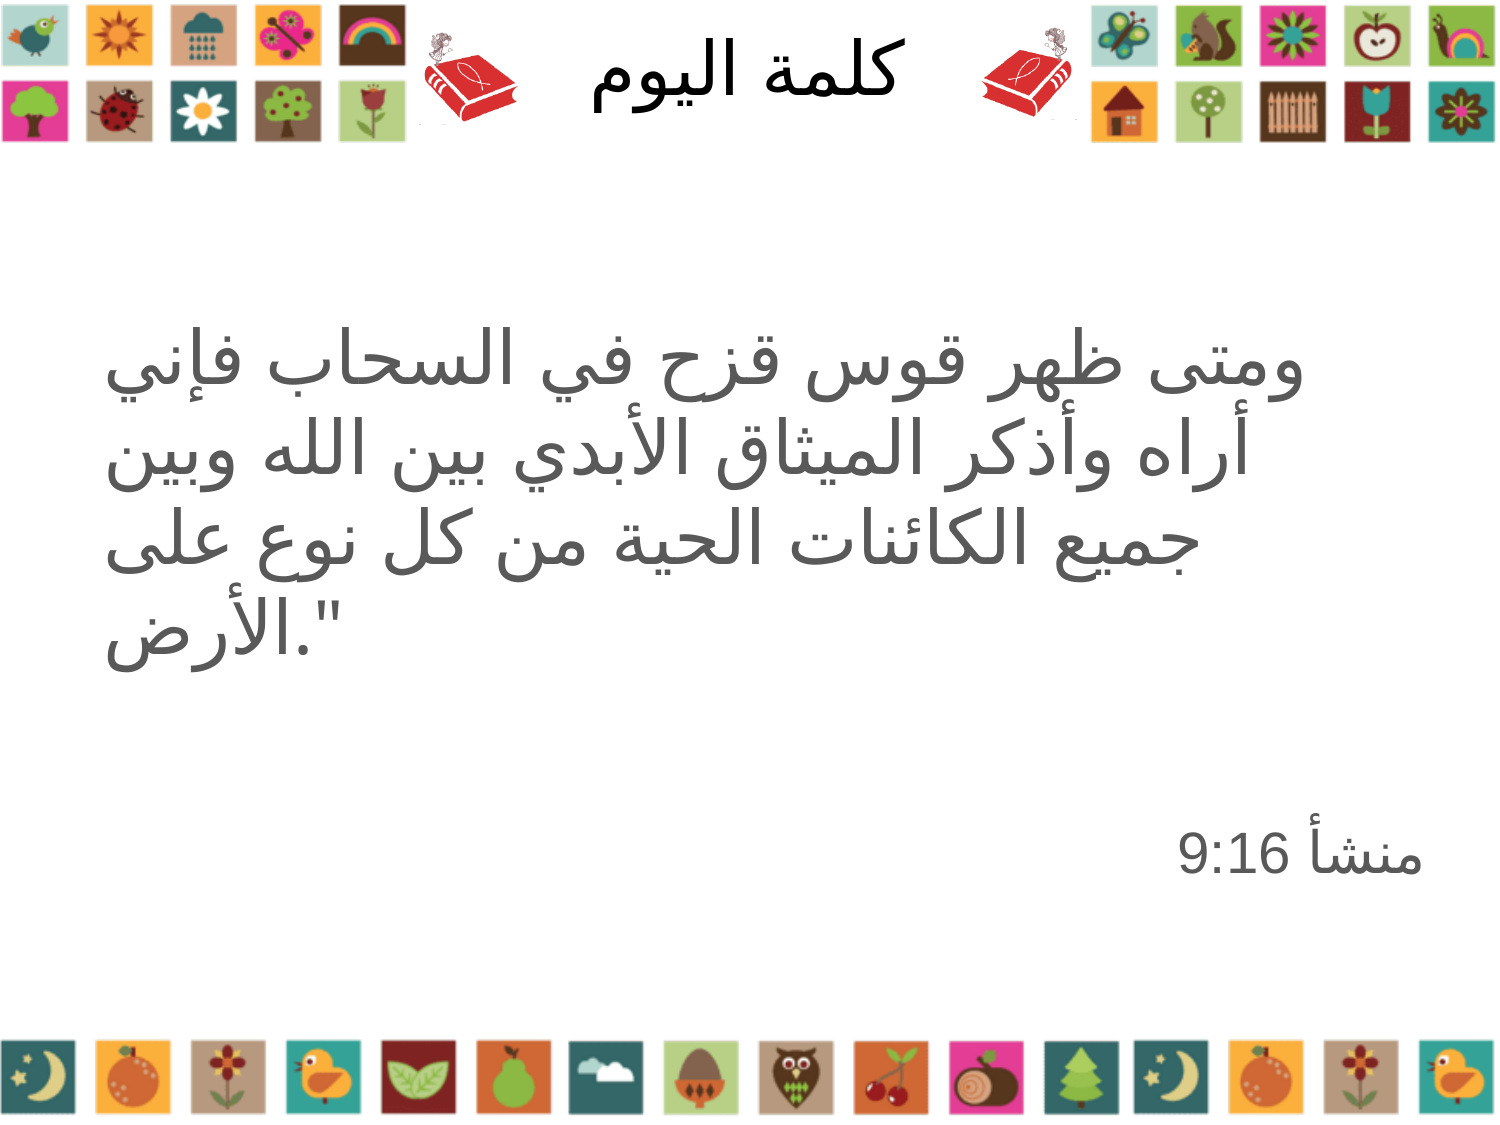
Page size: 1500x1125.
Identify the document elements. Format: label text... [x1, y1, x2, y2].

text_box ومتى ظهر قوس قزح في السحاب فإني أراه وأذكر الميثاق الأبدي بين الله وبين جميع الكائنات الحية من كل نوع على الأرض." [88, 302, 1436, 678]
text_box منشأ 9:16 [808, 807, 1441, 893]
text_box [0, 1028, 1500, 1118]
picture [950, 3, 1500, 150]
picture [0, 3, 550, 150]
text_box كلمة اليوم [425, 13, 948, 119]
